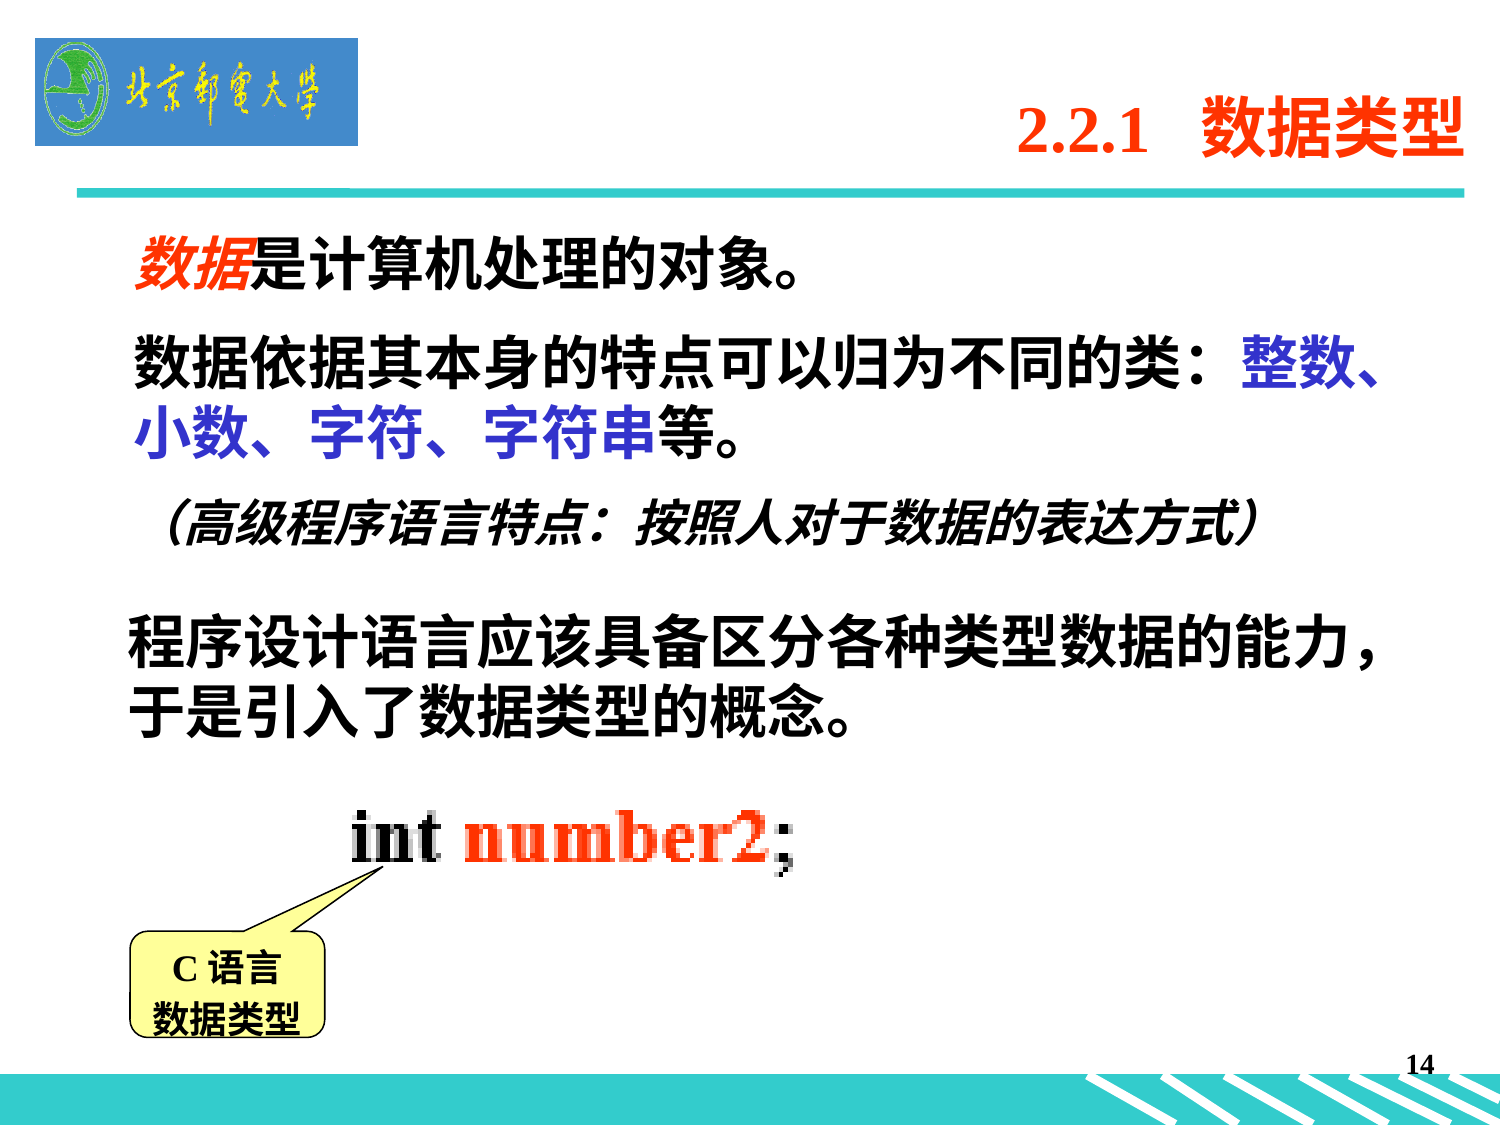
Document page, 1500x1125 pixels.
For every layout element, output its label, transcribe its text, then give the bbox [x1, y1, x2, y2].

text_box 数据是计算机处理的对象。 数据依据其本身的特点可以归为不同的类：整数、小数、字符、字符串等。 （高级程序语言特点：按照人对于数据的表达方式） [118, 219, 1425, 559]
picture [34, 37, 358, 146]
text_box 程序设计语言应该具备区分各种类型数据的能力，于是引入了数据类型的概念。 [112, 597, 1419, 753]
title 2.2.1 数据类型 [207, 66, 1483, 185]
picture [300, 806, 859, 897]
text_box C语言 数据类型 [129, 904, 331, 1038]
slide_number 14 [1137, 1037, 1451, 1113]
